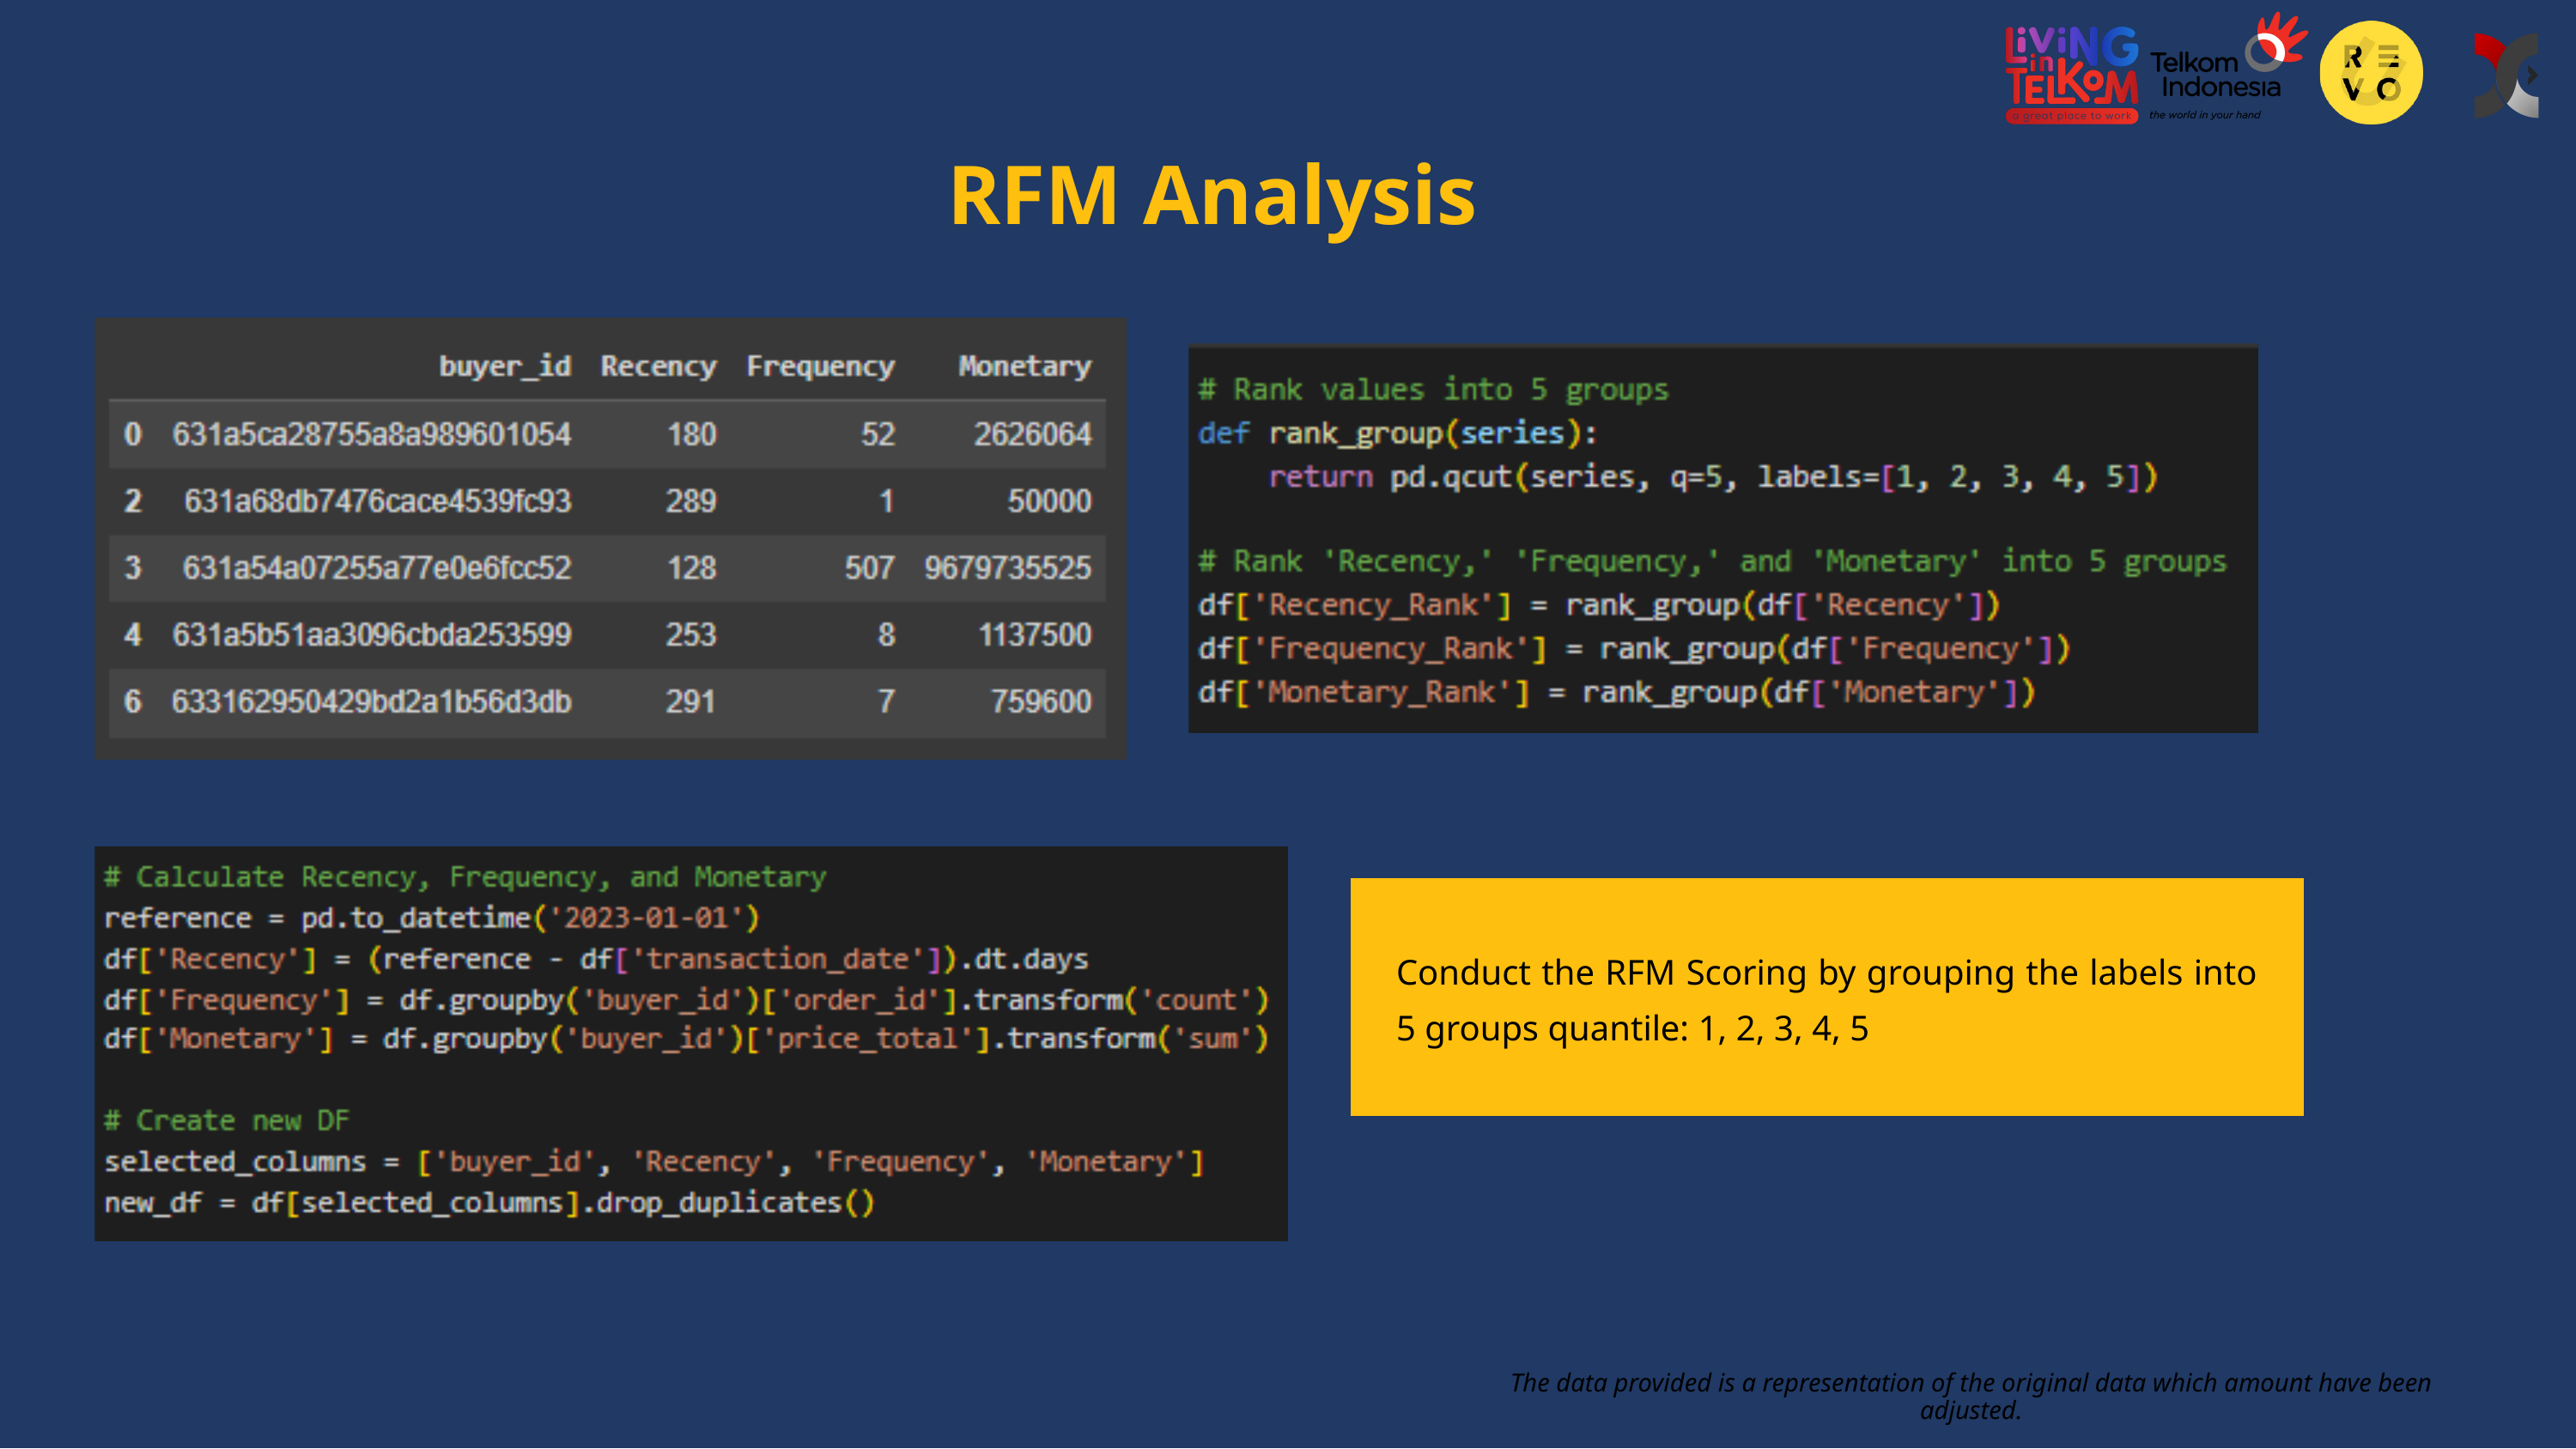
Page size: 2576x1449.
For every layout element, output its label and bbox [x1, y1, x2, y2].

text_box [2005, 0, 2576, 145]
text_box [0, 0, 2576, 1449]
text_box [1350, 877, 2305, 1117]
